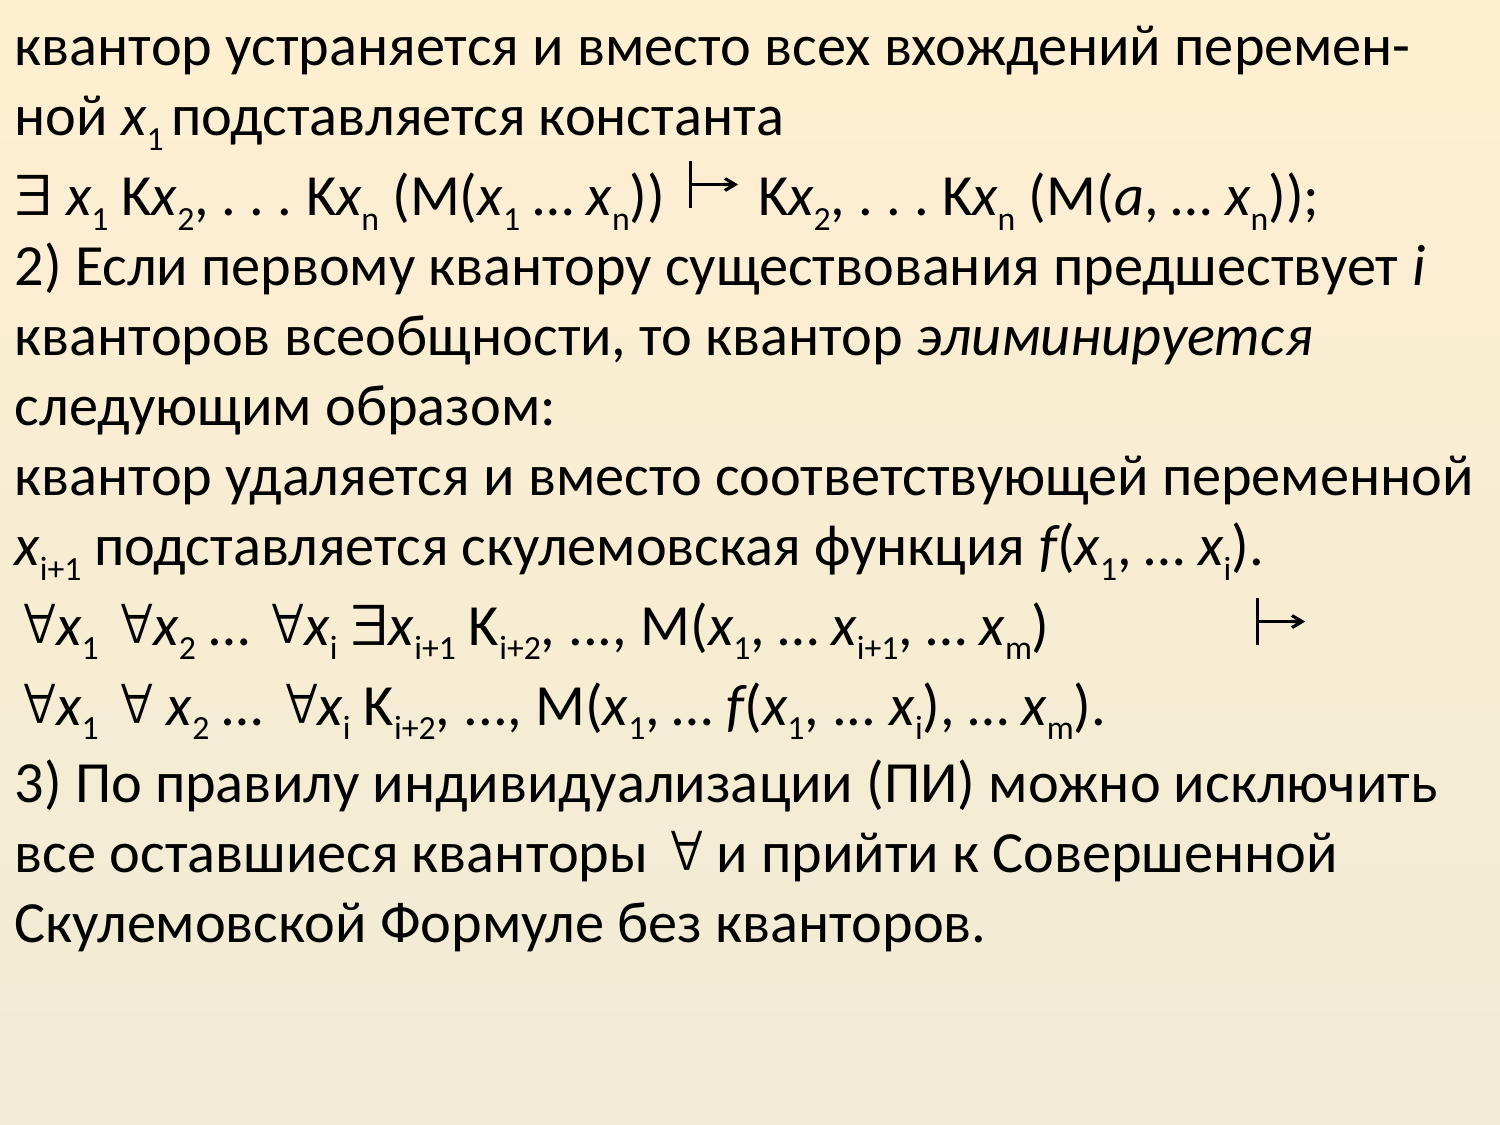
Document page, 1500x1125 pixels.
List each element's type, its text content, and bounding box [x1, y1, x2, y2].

text_box 3) По правилу индивидуализации (ПИ) можно исключить все оставшиеся кванторы  и прийти к Совершенной Скулемовской Формуле без кванторов. [0, 736, 1500, 962]
text_box квантор устраняется и вместо всех вхождений перемен-ной x1 подставляется константа  x1 Kx2, . . . Kxn (M(x1 … xn)) Kx2, . . . Kxn (M(a, … xn)); [0, 0, 1500, 219]
text_box 2) Если первому квантору существования предшествует i кванторов всеобщности, то квантор элиминируется следующим образом: квантор удаляется и вместо соответствующей переменной xi+1­ подставляется скулемовская функция f(x1, … xi). x1 x2 … xi xi+1 Ki+2, ..., M(x1, … xi+1, … xm) x1  x2 … xi Ki+2, ..., M(x1, … f(x1, ... xi), … xm). [0, 219, 1500, 736]
